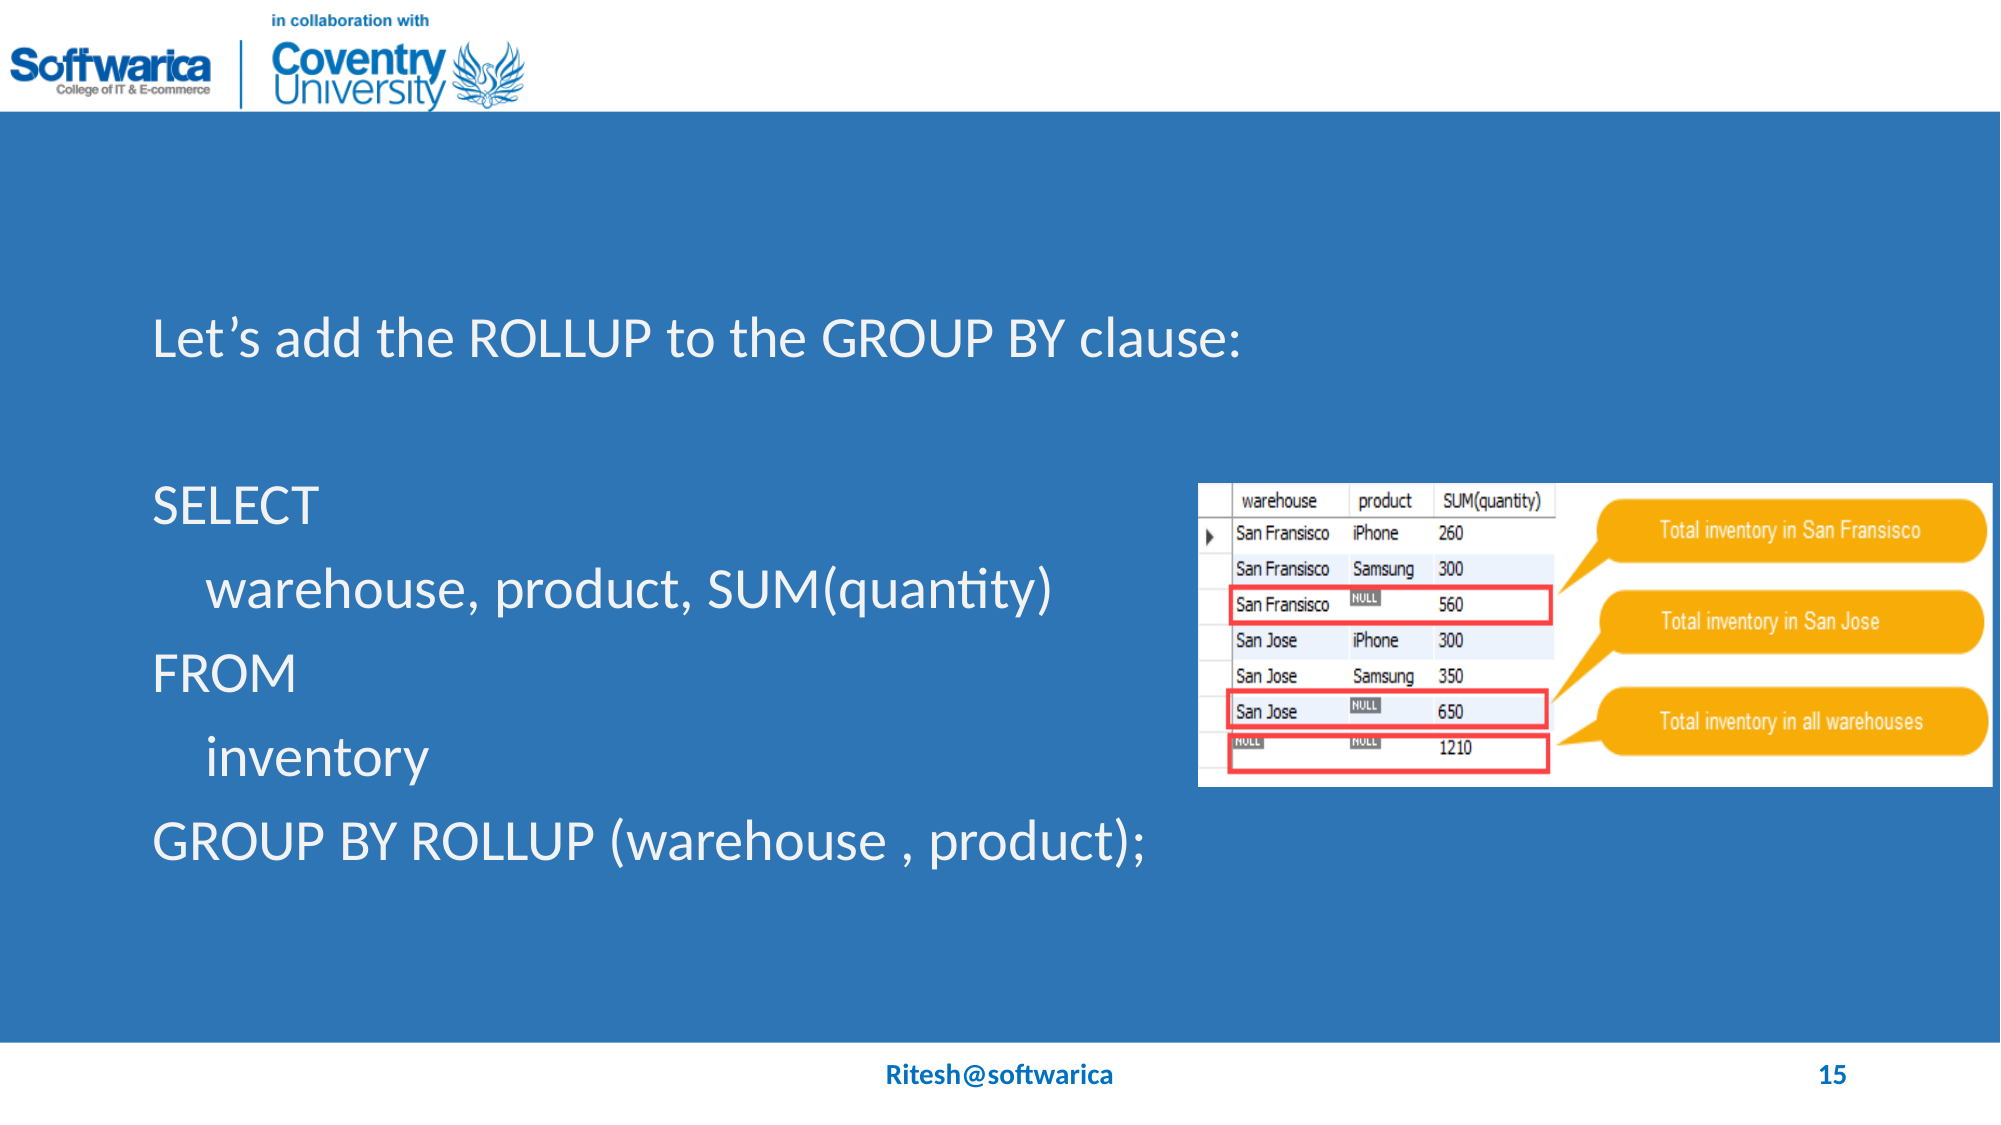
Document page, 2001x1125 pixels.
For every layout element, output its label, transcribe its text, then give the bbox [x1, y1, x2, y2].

slide_number 15 [1412, 1042, 1863, 1103]
picture [1198, 483, 2000, 787]
picture [10, 14, 525, 112]
footer Ritesh@softwarica [662, 1042, 1338, 1103]
list Let’s add the ROLLUP to the GROUP BY clause: SELECT warehouse, product, SUM(quantity) FROM inventory GROUP BY ROLLUP (warehouse , product); [137, 299, 1863, 1014]
